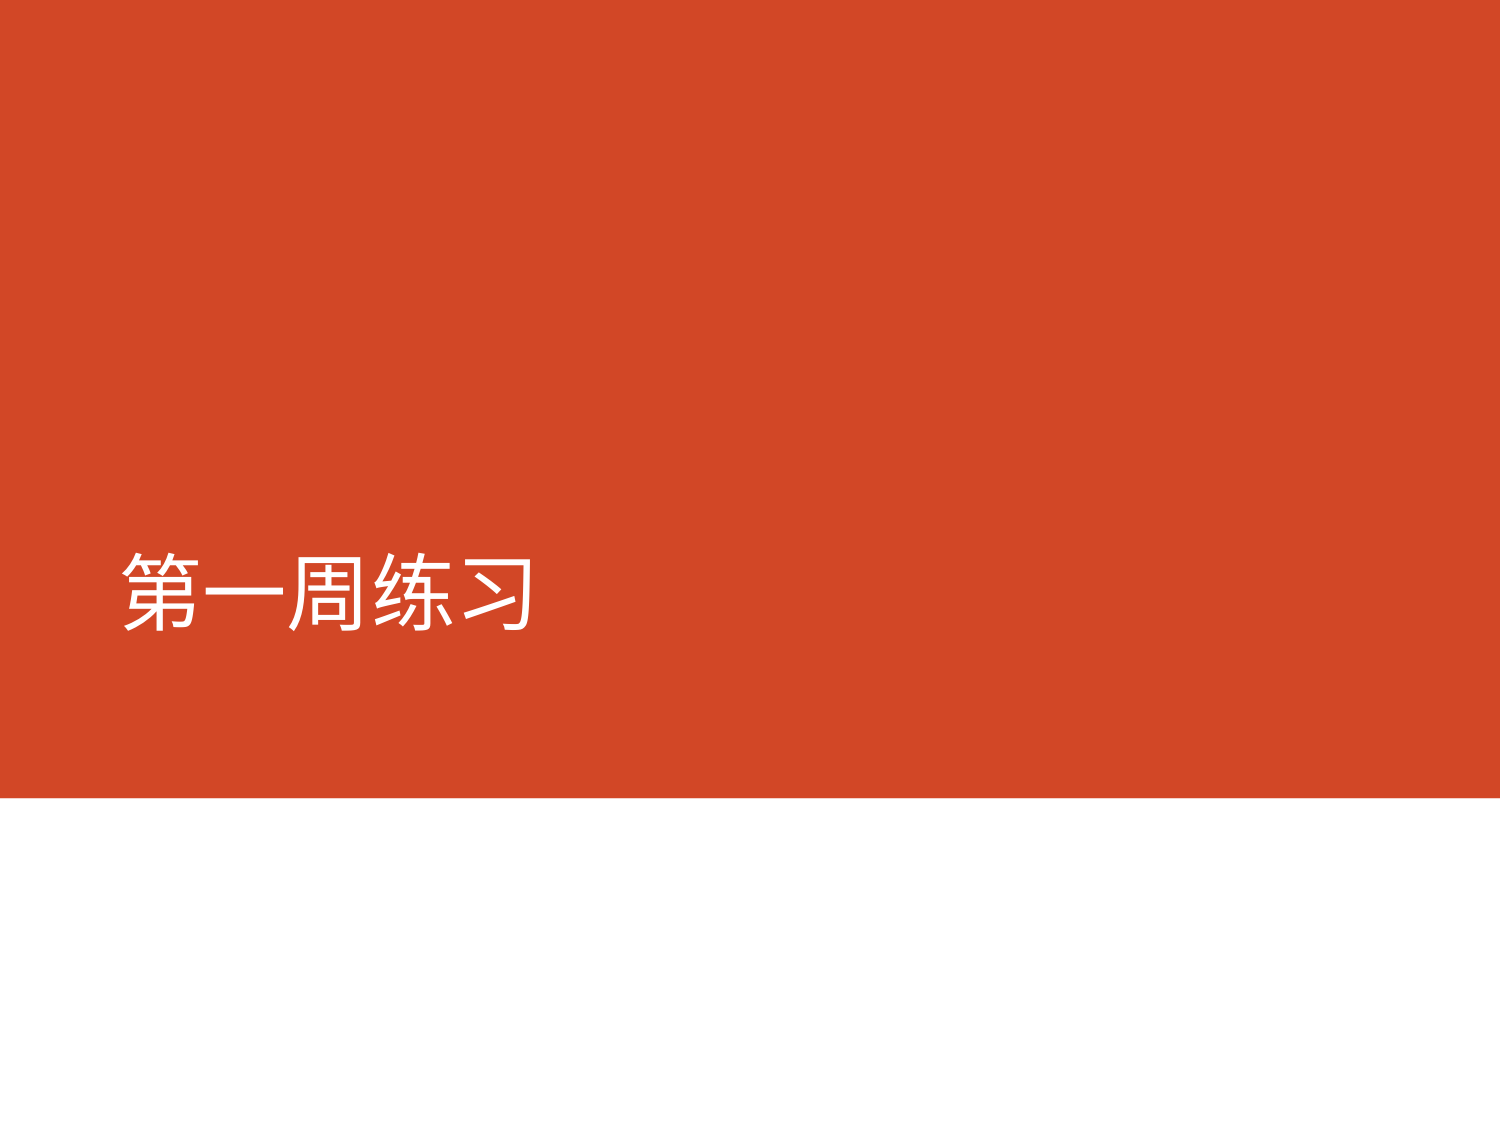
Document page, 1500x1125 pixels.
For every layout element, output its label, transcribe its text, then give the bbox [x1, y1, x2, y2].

title 第一周练习 [103, 270, 1397, 750]
